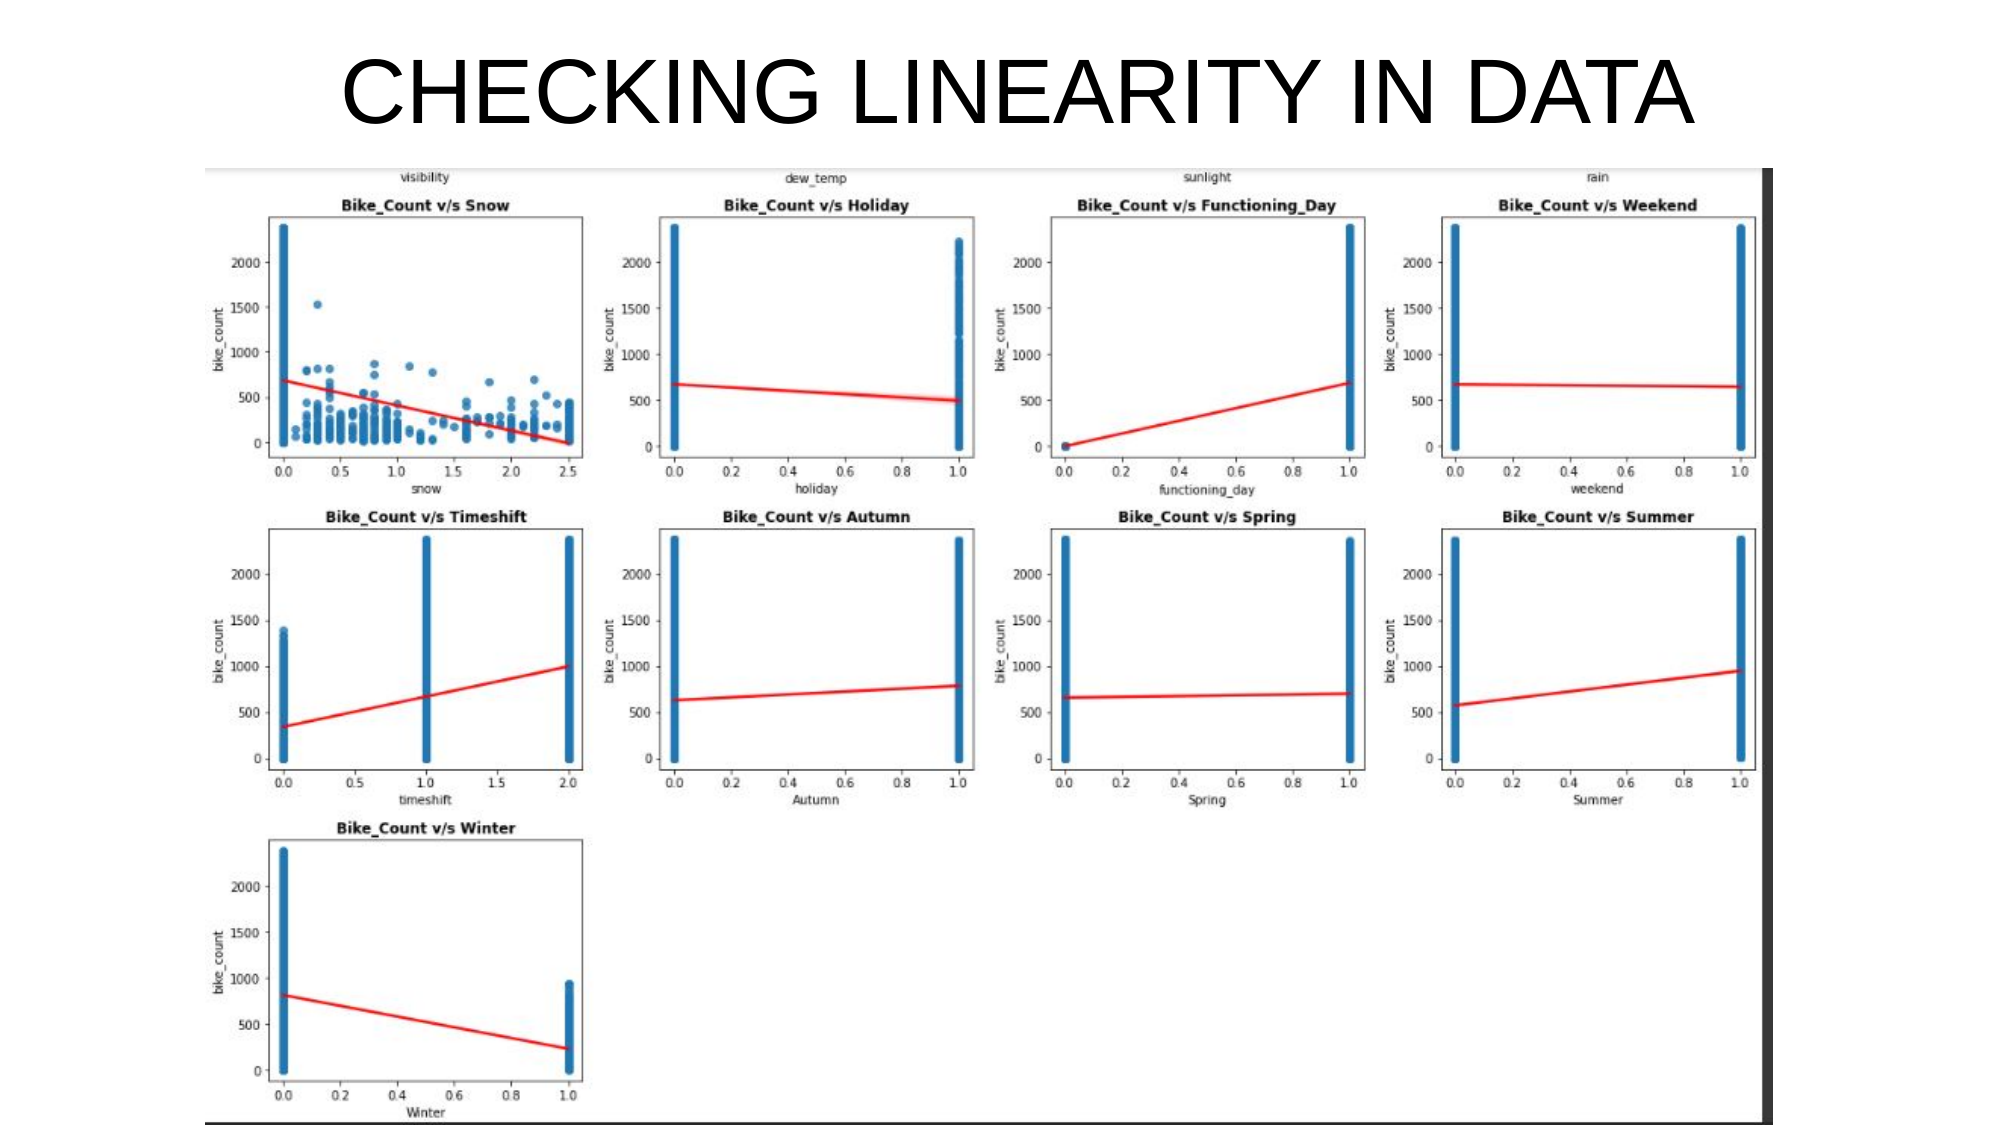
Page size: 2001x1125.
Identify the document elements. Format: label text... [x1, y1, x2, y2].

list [205, 168, 1773, 1125]
title CHECKING LINEARITY IN DATA [156, 16, 1882, 172]
